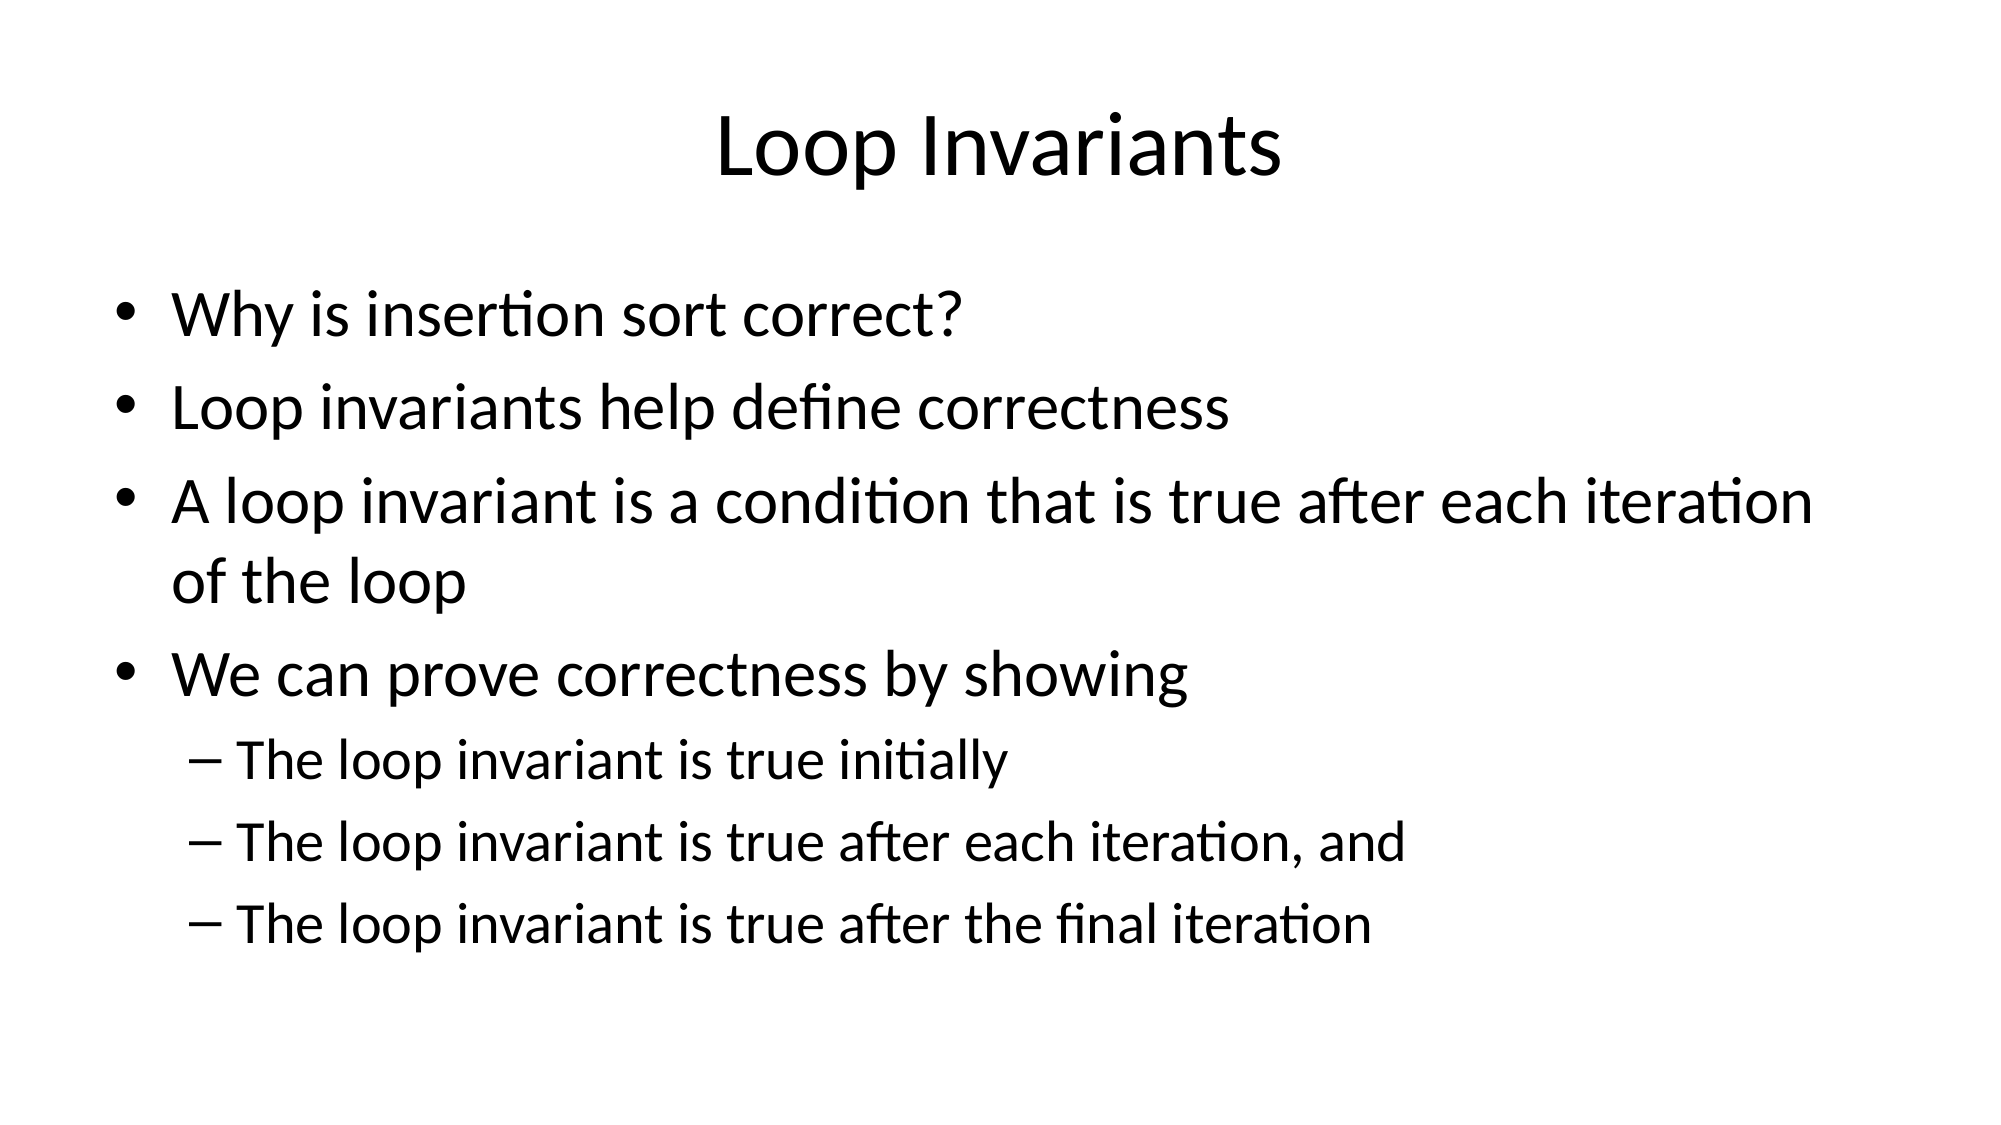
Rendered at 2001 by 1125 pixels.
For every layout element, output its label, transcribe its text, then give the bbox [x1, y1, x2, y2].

title Loop Invariants [99, 45, 1900, 233]
list Why is insertion sort correct? Loop invariants help define correctness A loop invariant is a condition that is true after each iteration of the loop We can prove correctness by showing The loop invariant is true initially The loop invariant is true after each iteration, and The loop invariant is true after the final iteration [99, 262, 1900, 1005]
